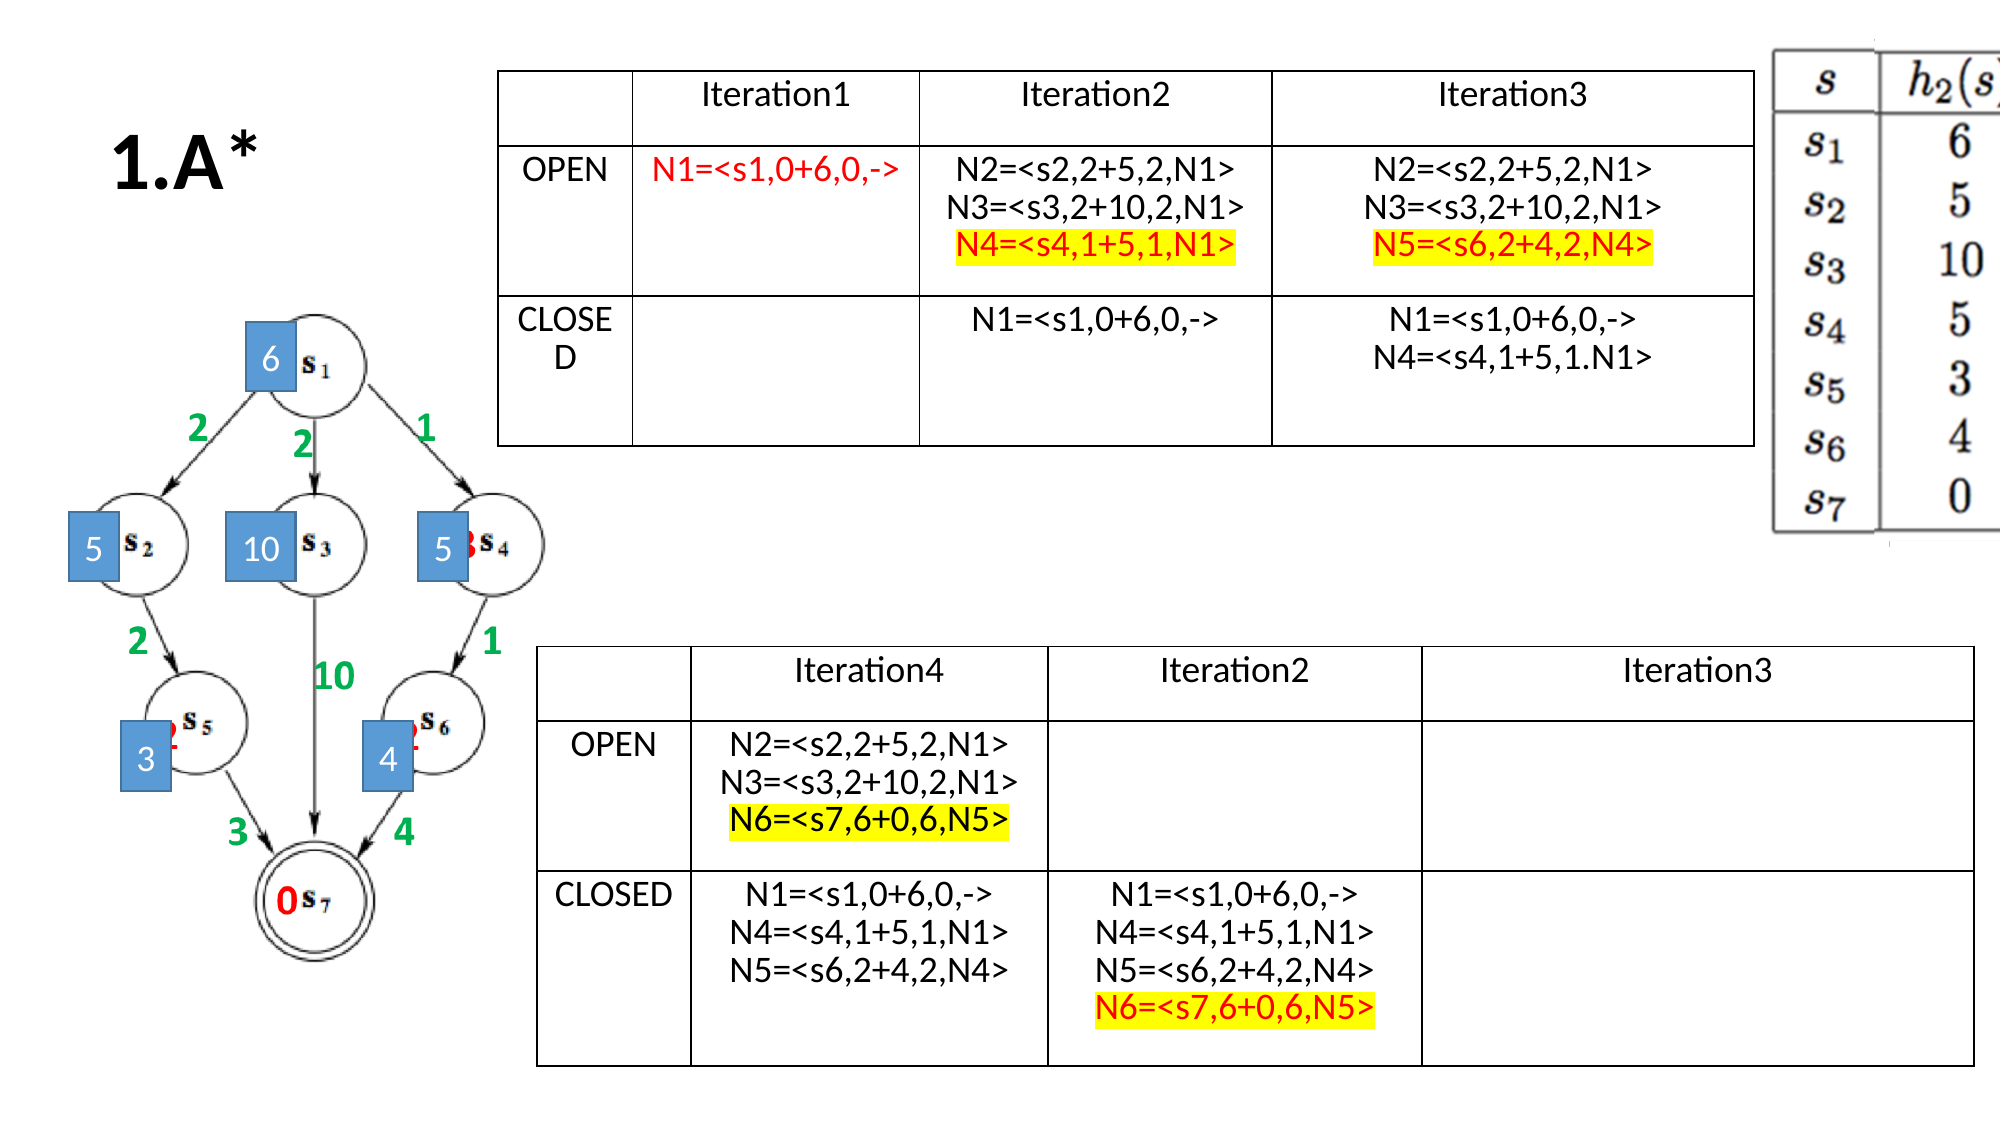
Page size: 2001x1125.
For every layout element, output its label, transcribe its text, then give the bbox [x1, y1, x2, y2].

table_header Iteration4 [692, 647, 1047, 720]
table_cell [1049, 722, 1421, 870]
table_cell N1=<s1,0+6,0,-> N4=<s4,1+5,1,N1> N5=<s6,2+4,2,N4> N6=<s7,6+0,6,N5> [1049, 872, 1421, 1065]
table_cell CLOSED [591, 297, 632, 445]
table_cell [1423, 872, 1973, 1065]
table_cell N1=<s1,0+6,0,-> N4=<s4,1+5,1.N1> [1273, 297, 1753, 445]
table_cell N2=<s2,2+5,2,N1> N3=<s3,2+10,2,N1> N4=<s4,1+5,1,N1> [920, 147, 1271, 295]
table_cell N2=<s2,2+5,2,N1> N3=<s3,2+10,2,N1> N6=<s7,6+0,6,N5> [692, 722, 1047, 870]
picture [1760, 39, 2000, 547]
table_cell OPEN [591, 722, 690, 870]
table_cell [1423, 722, 1973, 870]
text_box 1.A* [93, 99, 389, 214]
table_header [591, 647, 690, 720]
table_cell N1=<s1,0+6,0,-> [920, 297, 1271, 445]
table_cell N1=<s1,0+6,0,-> N4=<s4,1+5,1,N1> N5=<s6,2+4,2,N4> [692, 872, 1047, 1065]
table_header Iteration2 [1049, 647, 1421, 720]
table_cell N1=<s1,0+6,0,-> [633, 147, 919, 295]
table_header Iteration3 [1423, 647, 1973, 720]
table_header Iteration2 [920, 72, 1271, 145]
table_cell [633, 297, 919, 445]
table_header [499, 72, 632, 145]
table_cell N2=<s2,2+5,2,N1> N3=<s3,2+10,2,N1> N5=<s6,2+4,2,N4> [1273, 147, 1753, 295]
table_header Iteration3 [1273, 72, 1753, 145]
table_cell OPEN [499, 147, 632, 295]
table_cell CLOSED [538, 872, 690, 1065]
table_header Iteration1 [633, 72, 919, 145]
picture [43, 262, 591, 1015]
